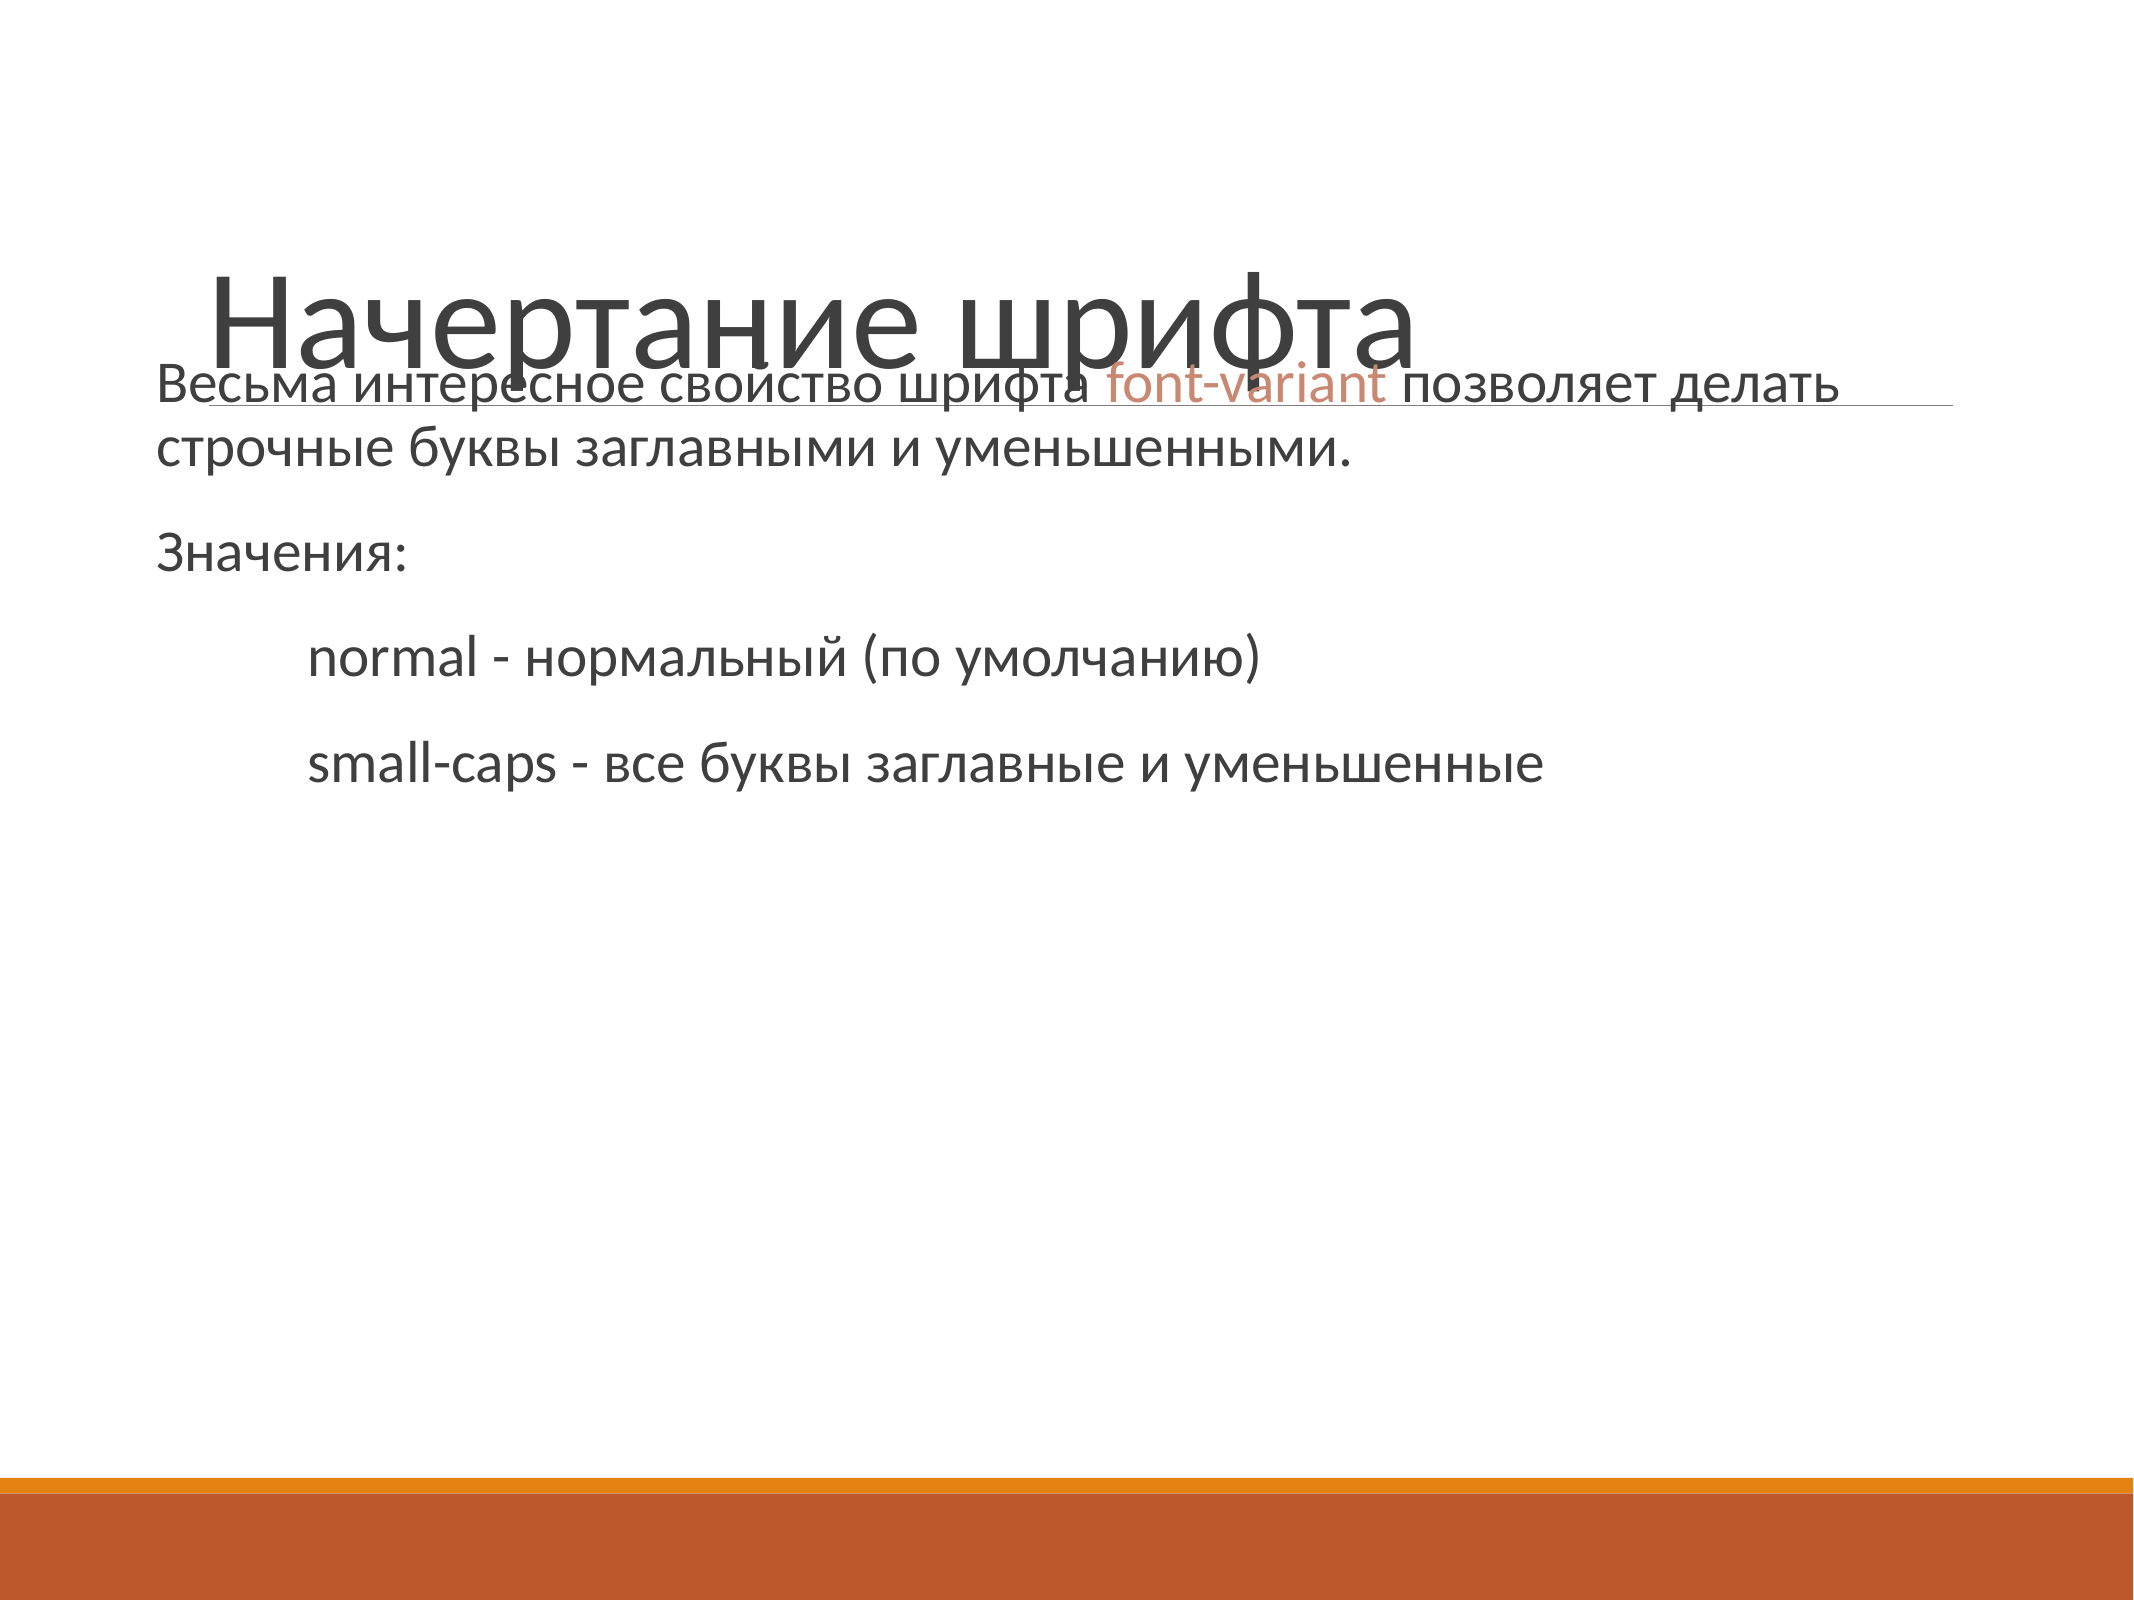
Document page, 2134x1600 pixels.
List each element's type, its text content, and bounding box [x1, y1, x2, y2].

list Весьма интересное свойство шрифта font-variant позволяет делать строчные буквы заглавными и уменьшенными. Значения: normal - нормальный (по умолчанию) small-caps - все буквы заглавные и уменьшенные [156, 343, 1978, 1375]
title Начертание шрифта [191, 66, 1952, 343]
